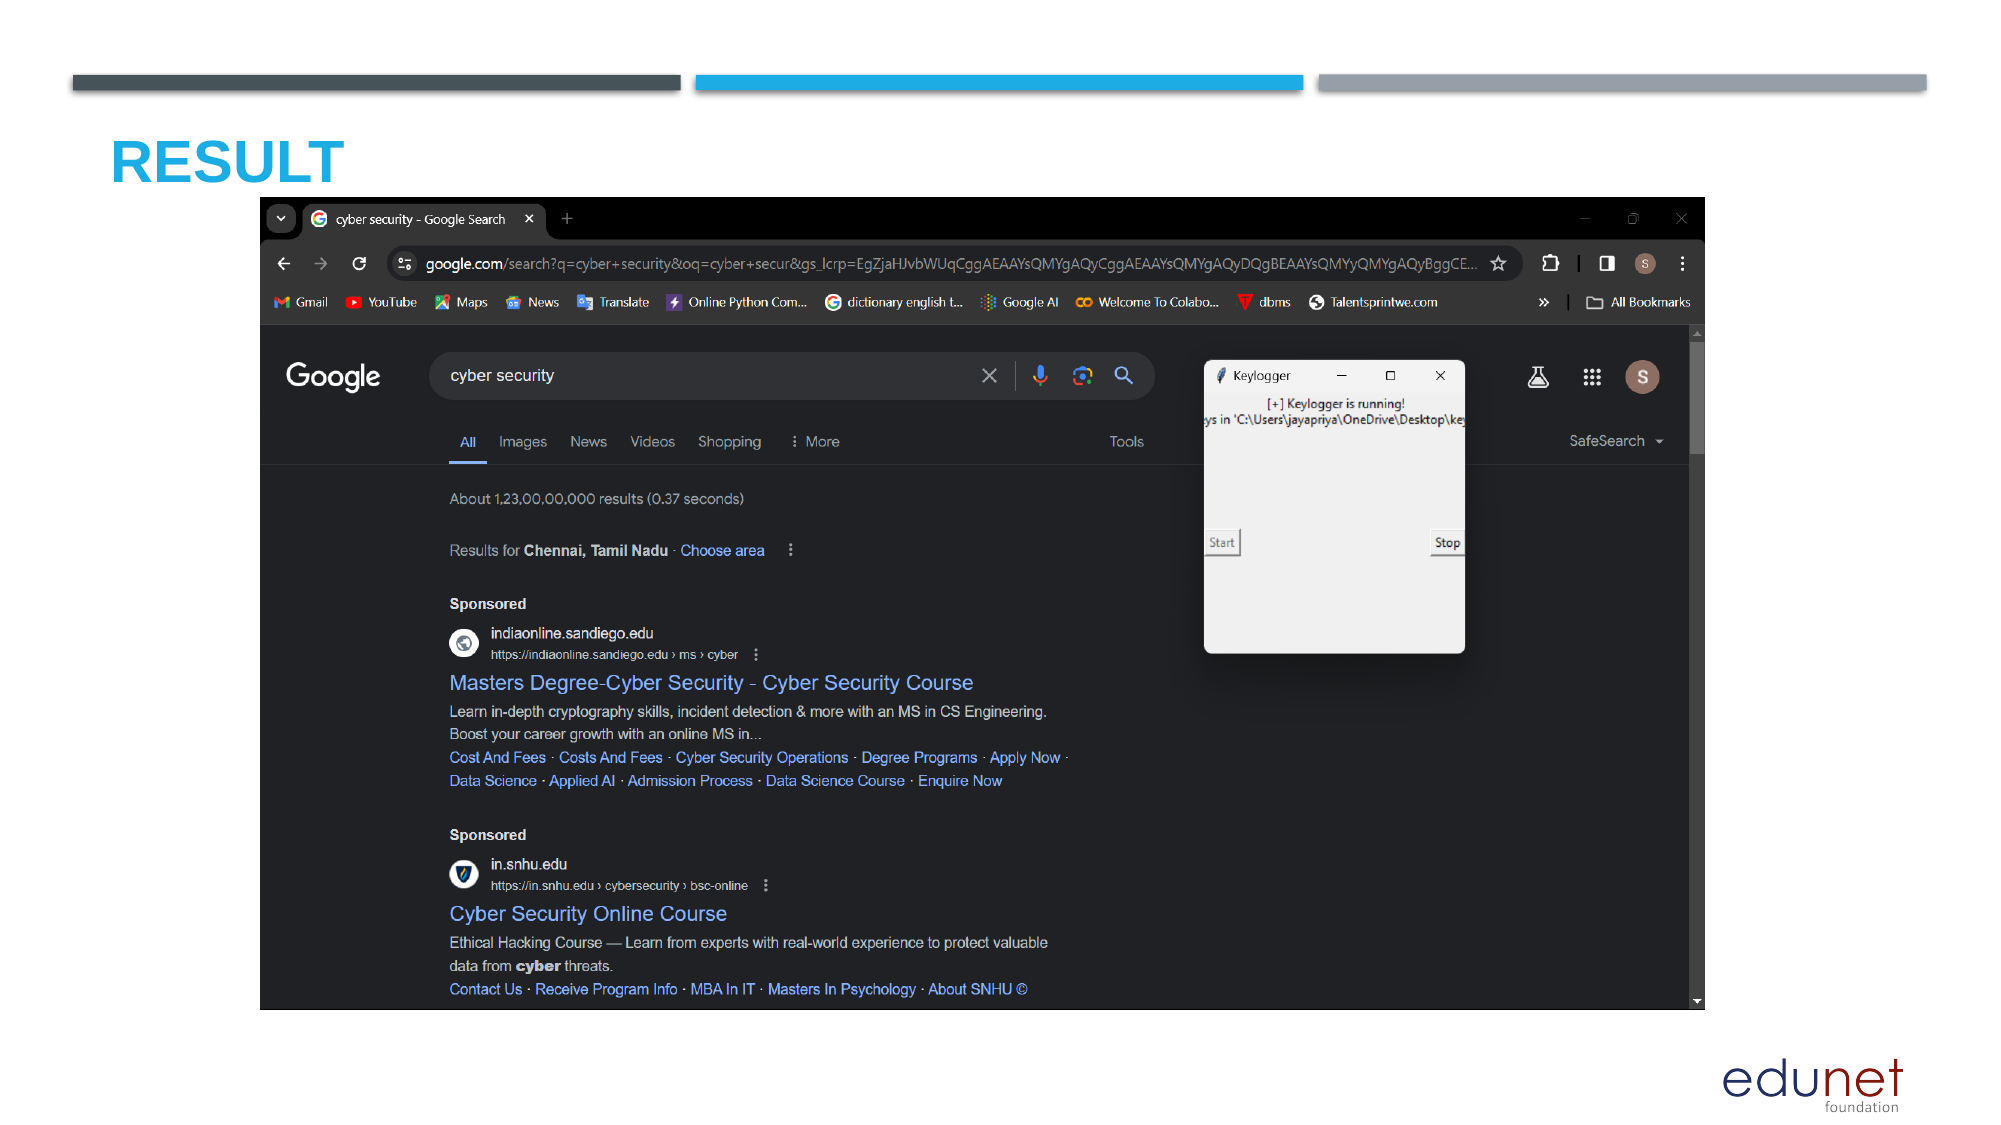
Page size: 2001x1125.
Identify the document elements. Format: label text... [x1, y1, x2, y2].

picture [1719, 1056, 1905, 1116]
title Result [95, 115, 1905, 203]
picture [260, 197, 1706, 1011]
